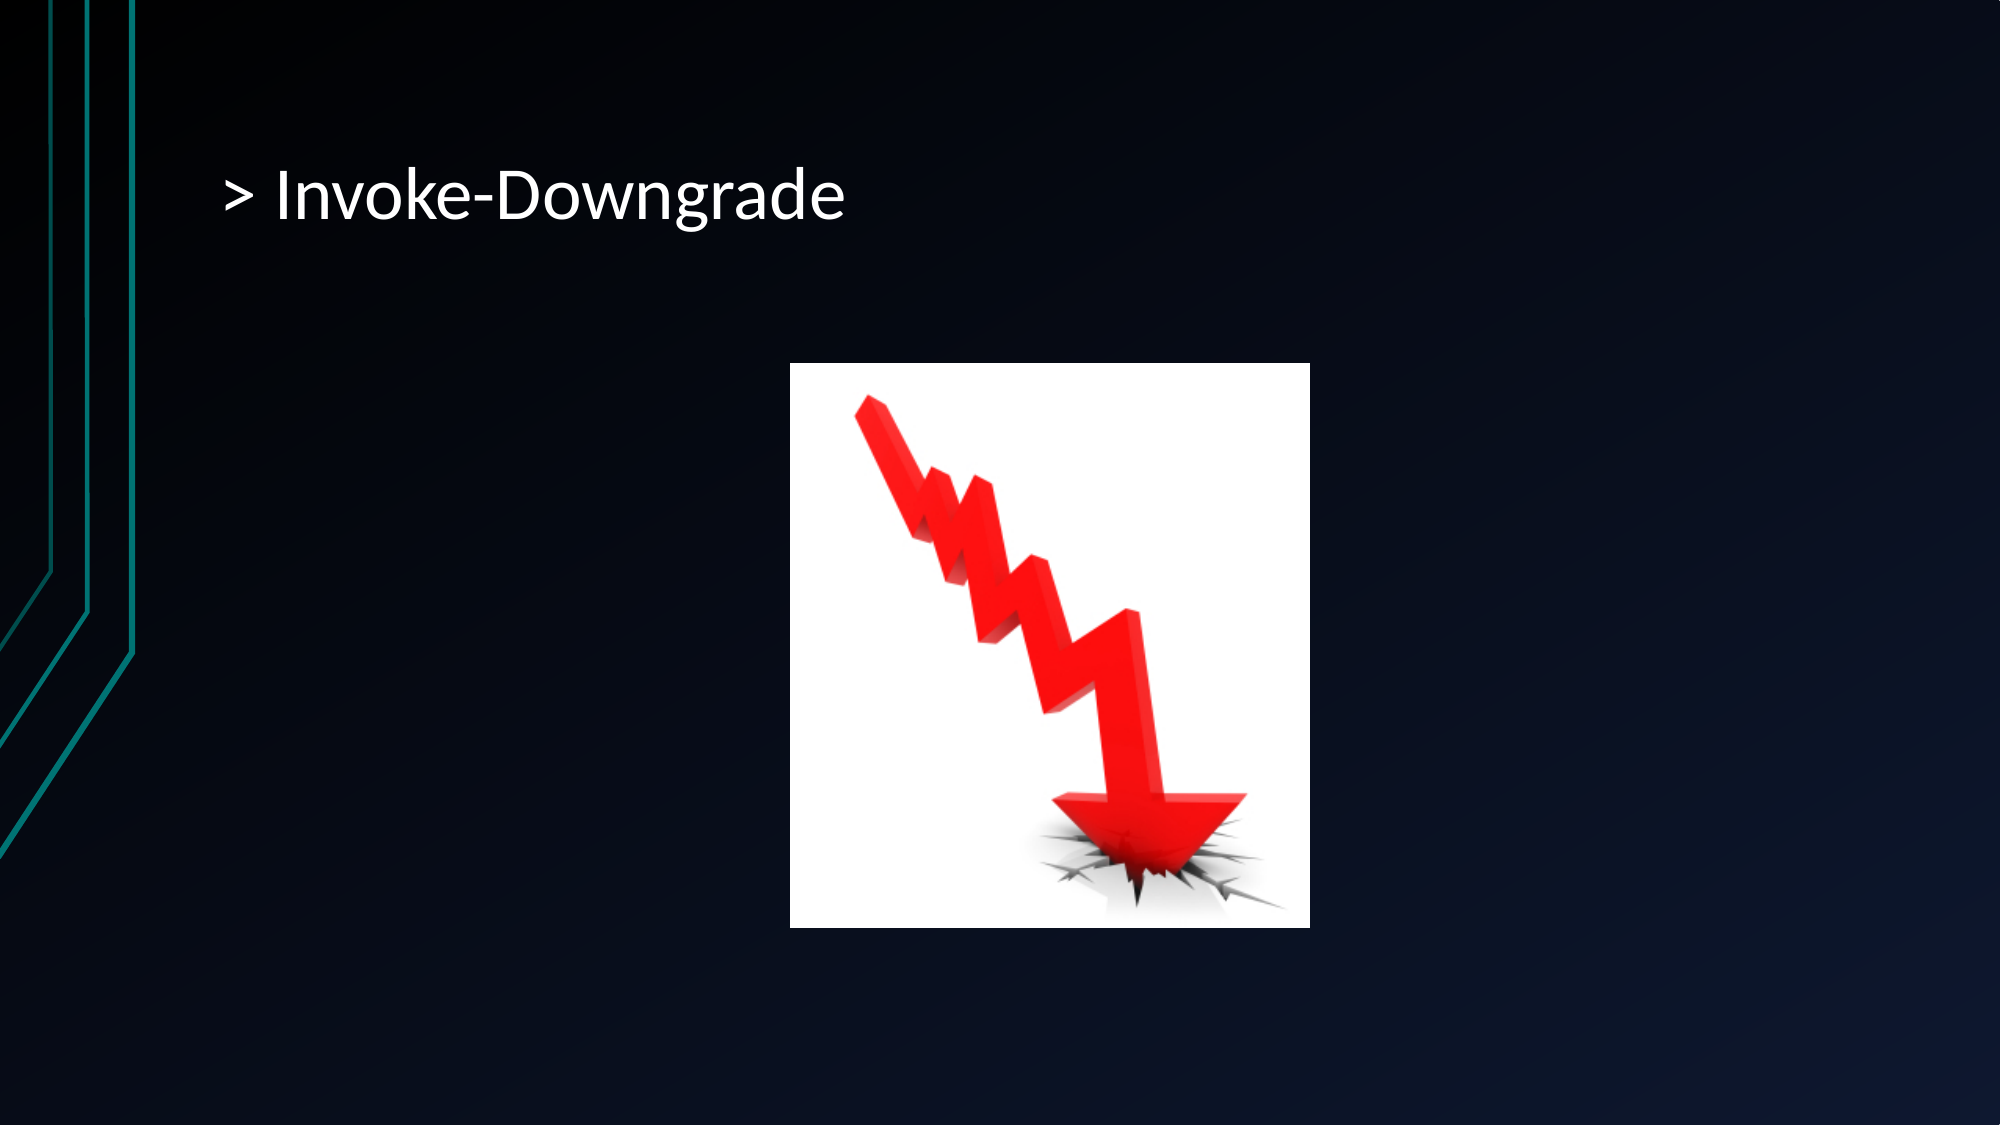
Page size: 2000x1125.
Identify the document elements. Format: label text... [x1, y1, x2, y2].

title > Invoke-Downgrade [199, 45, 1900, 246]
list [790, 362, 1310, 928]
